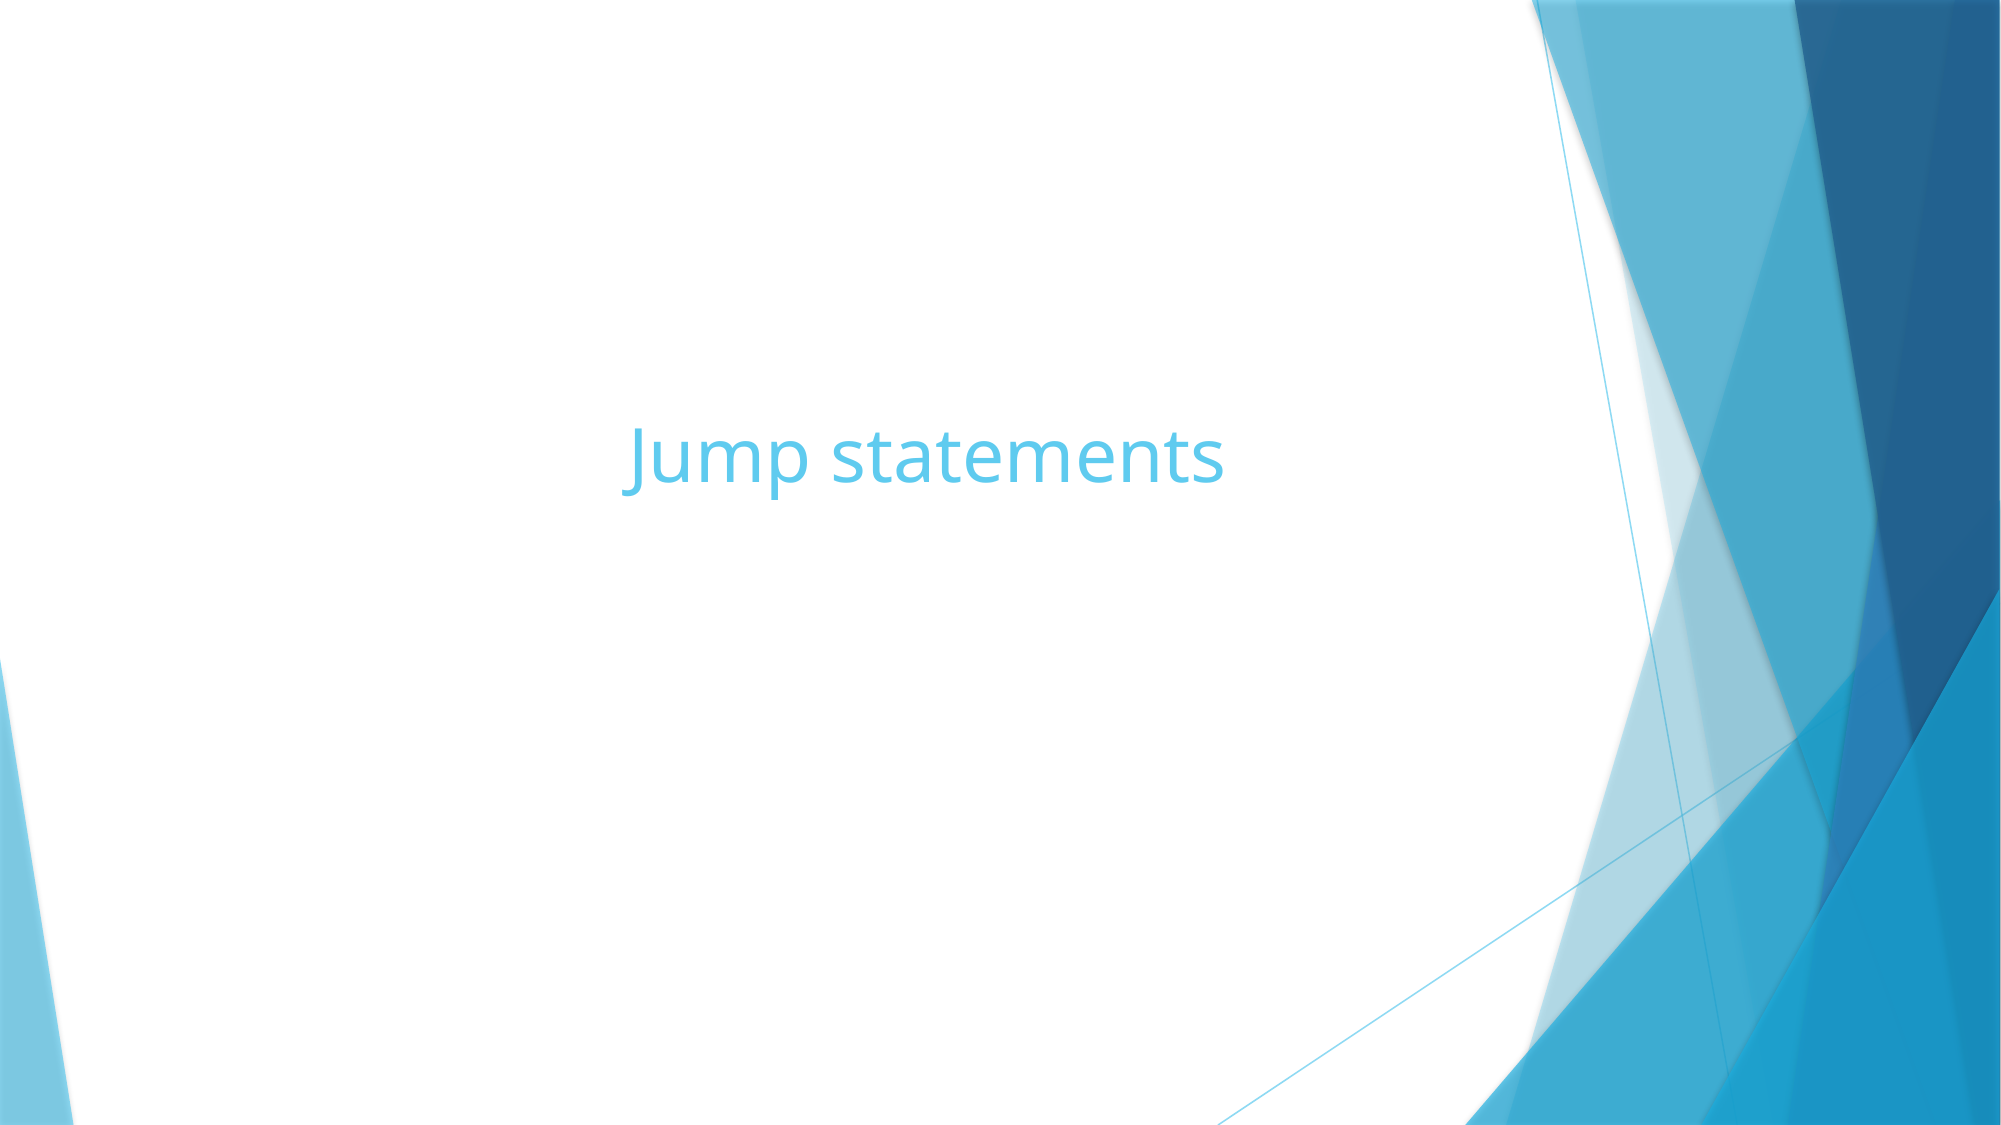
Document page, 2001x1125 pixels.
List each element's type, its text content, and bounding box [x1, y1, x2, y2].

title Jump statements [613, 400, 1310, 618]
